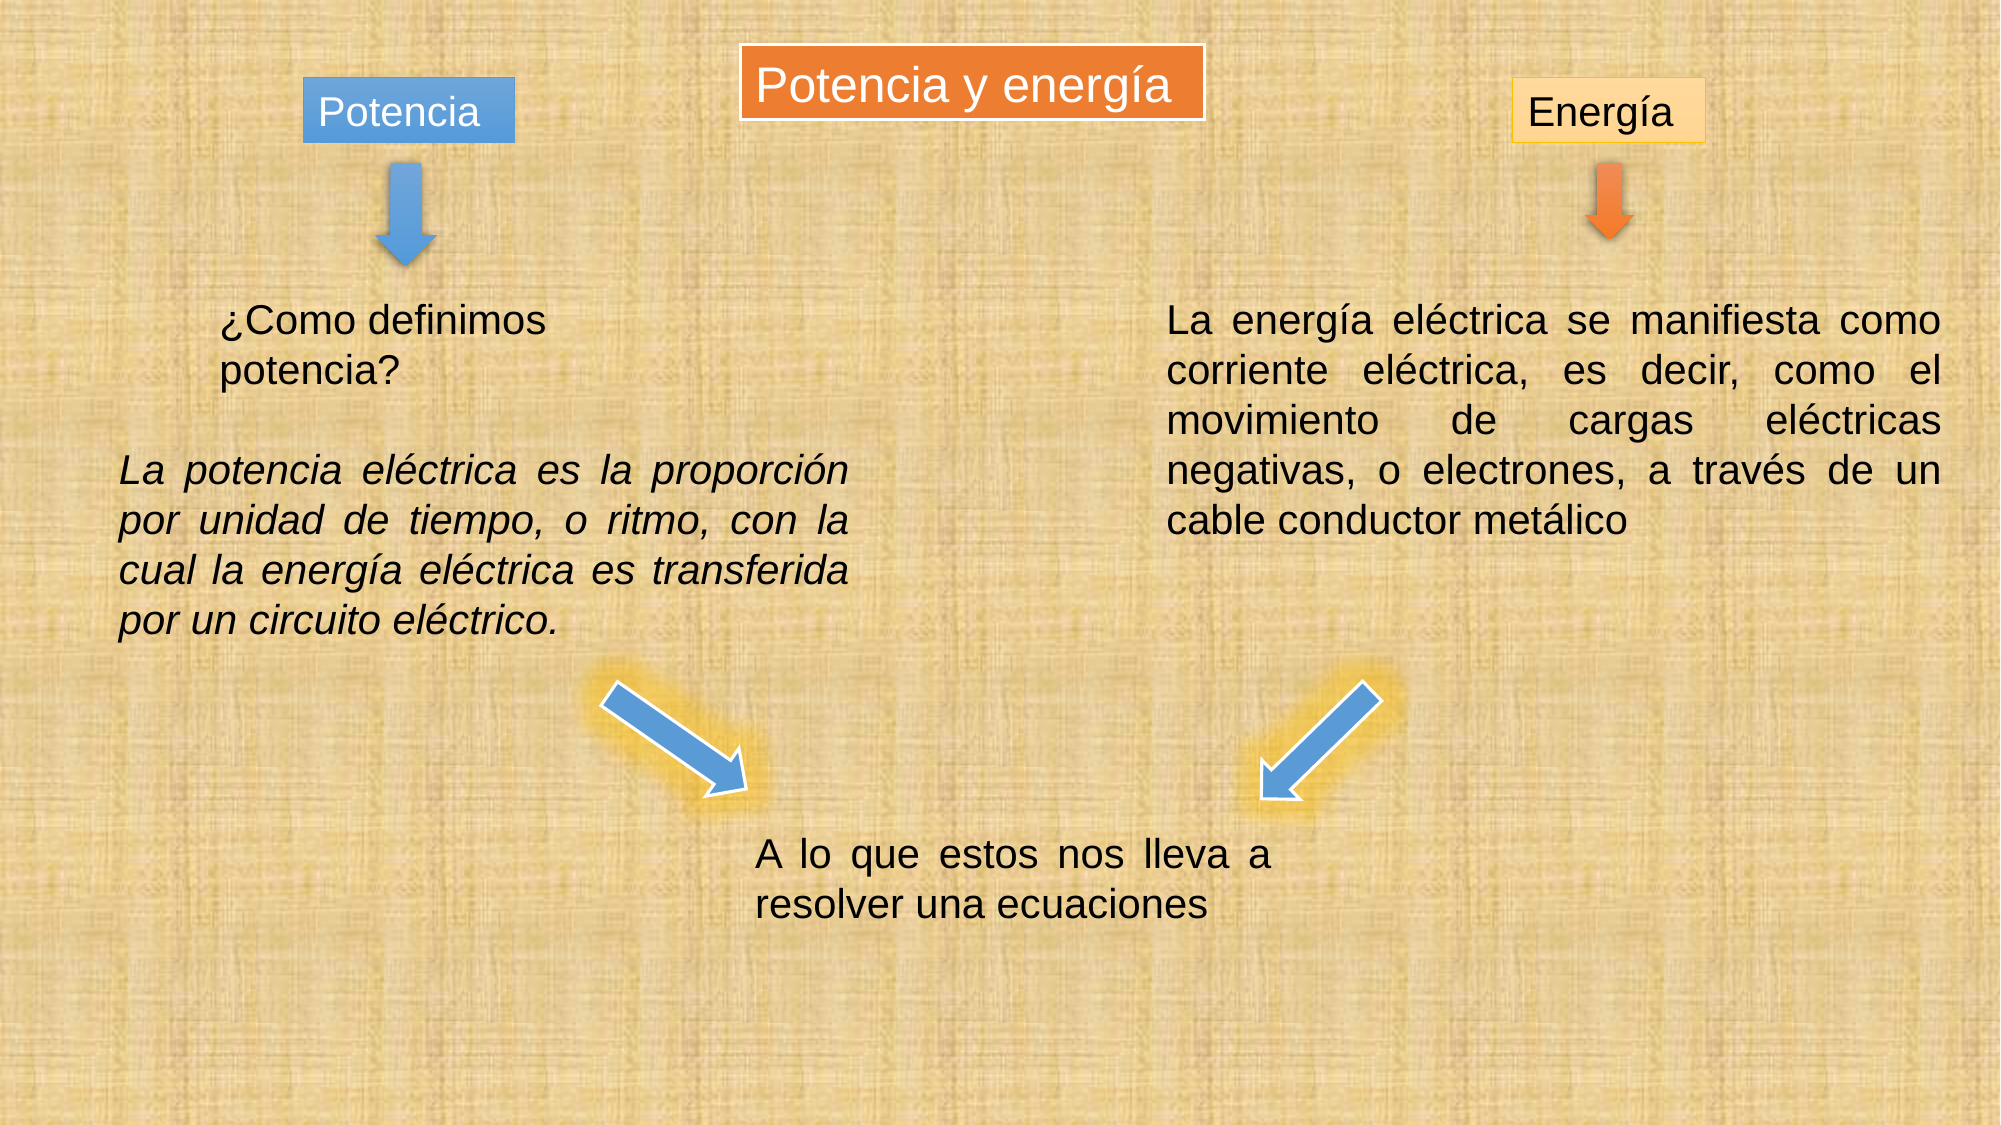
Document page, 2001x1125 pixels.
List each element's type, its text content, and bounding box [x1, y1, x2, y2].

text_box A lo que estos nos lleva a resolver una ecuaciones [740, 819, 1287, 935]
text_box Potencia [303, 77, 515, 143]
text_box Energía [1512, 77, 1706, 143]
text_box [1585, 162, 1634, 240]
picture [0, 0, 2001, 1125]
text_box [1259, 678, 1384, 801]
text_box La energía eléctrica se manifiesta como corriente eléctrica, es decir, como el movimiento de cargas eléctricas negativas, o electrones, a través de un cable conductor metálico [1151, 285, 1957, 550]
text_box ¿Como definimos potencia? [204, 285, 678, 401]
text_box Potencia y energía [739, 43, 1206, 121]
text_box [375, 162, 437, 266]
text_box [598, 679, 749, 799]
text_box La potencia eléctrica es la proporción por unidad de tiempo, o ritmo, con la cual la energía eléctrica es transferida por un circuito eléctrico. [104, 435, 865, 651]
